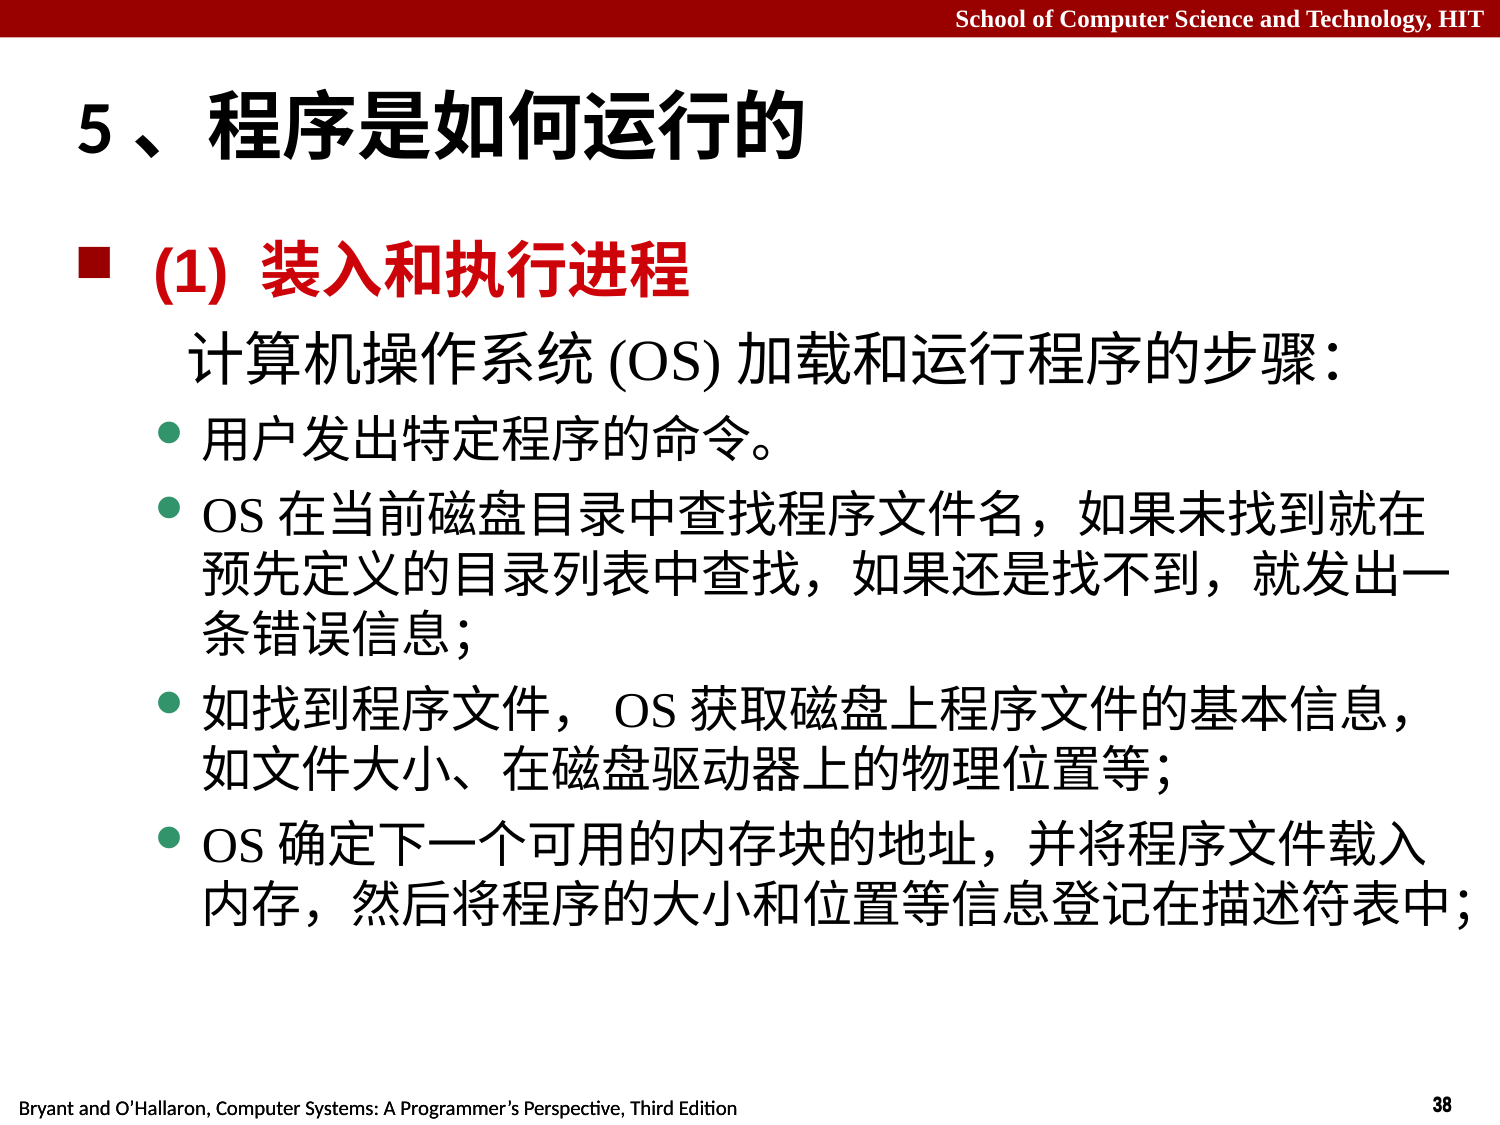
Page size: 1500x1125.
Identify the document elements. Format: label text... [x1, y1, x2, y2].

list (1) 装入和执行进程 计算机操作系统(OS)加载和运行程序的步骤： 用户发出特定程序的命令。 OS在当前磁盘目录中查找程序文件名，如果未找到就在预先定义的目录列表中查找，如果还是找不到，就发出一条错误信息； 如找到程序文件，OS获取磁盘上程序文件的基本信息，如文件大小、在磁盘驱动器上的物理位置等； OS确定下一个可用的内存块的地址，并将程序文件载入内存，然后将程序的大小和位置等信息登记在描述符表中； [64, 223, 1476, 1088]
title 5、程序是如何运行的 [61, 61, 1500, 187]
